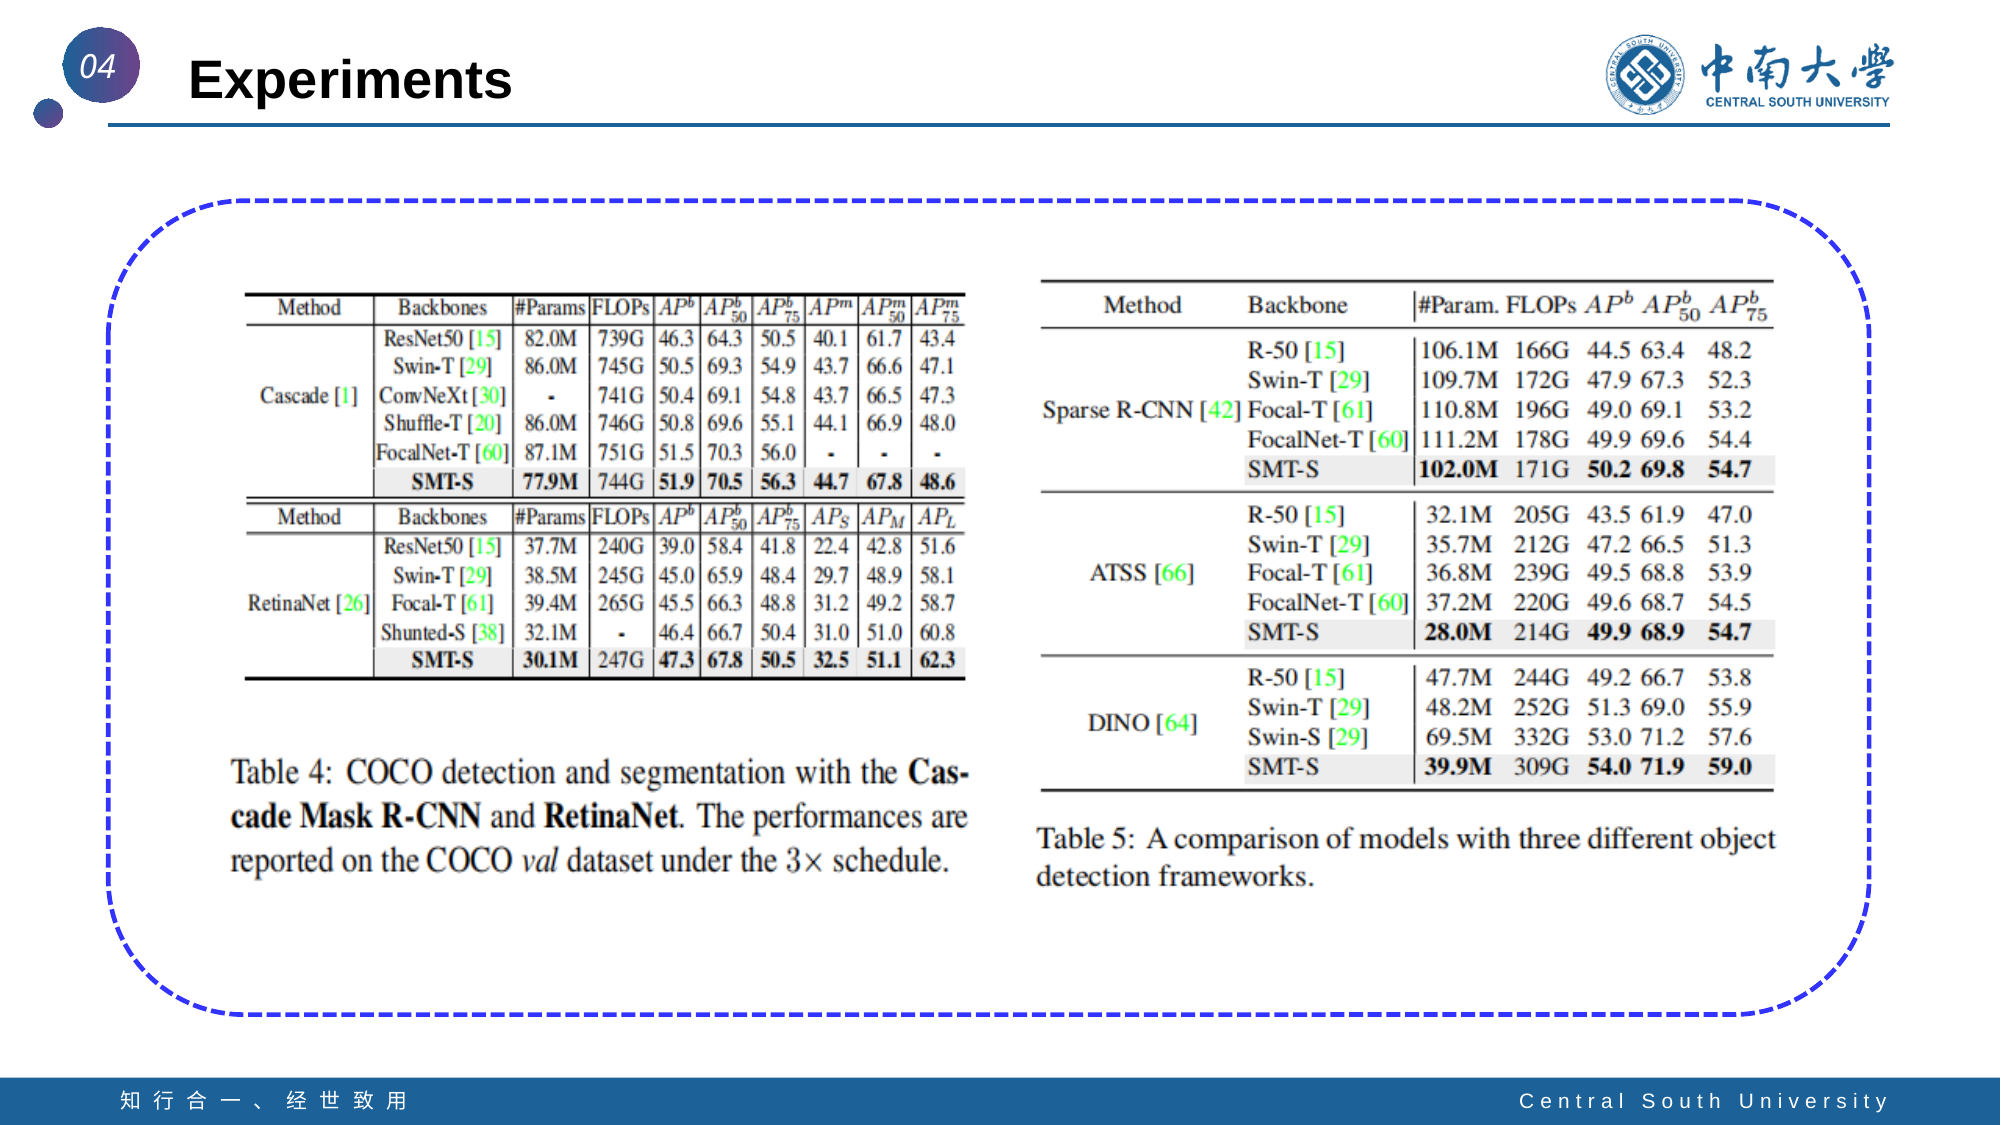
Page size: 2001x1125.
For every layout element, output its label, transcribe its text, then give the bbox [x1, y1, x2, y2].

text_box [108, 200, 1870, 1015]
picture [192, 249, 1821, 894]
picture [1595, 28, 1907, 121]
text_box 知行合一、经世致用 [105, 1080, 423, 1120]
text_box Central South University [1504, 1080, 1902, 1120]
text_box Experiments [158, 0, 1343, 118]
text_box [33, 26, 153, 128]
text_box [0, 1077, 2000, 1125]
